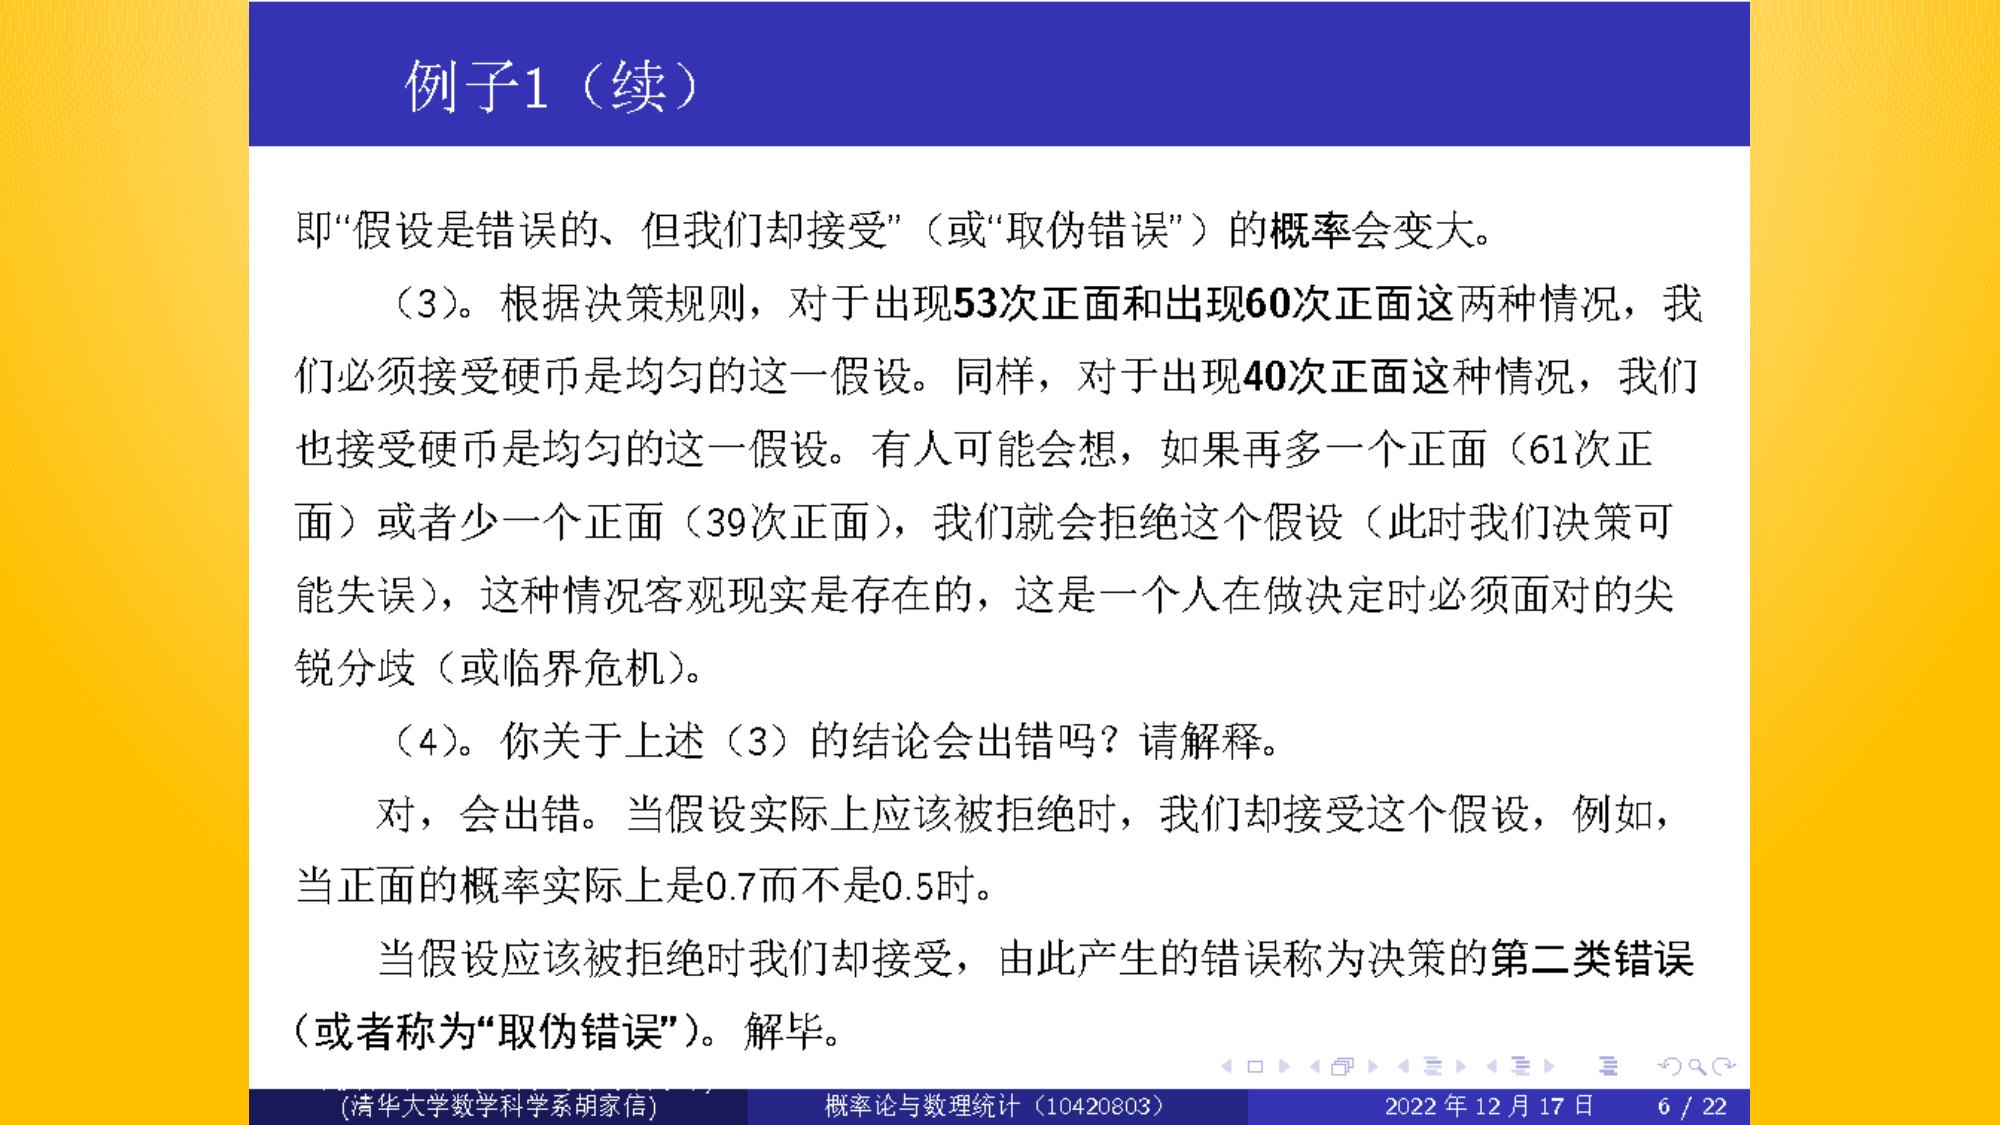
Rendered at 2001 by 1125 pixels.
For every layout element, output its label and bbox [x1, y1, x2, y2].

picture [249, 0, 1750, 1125]
